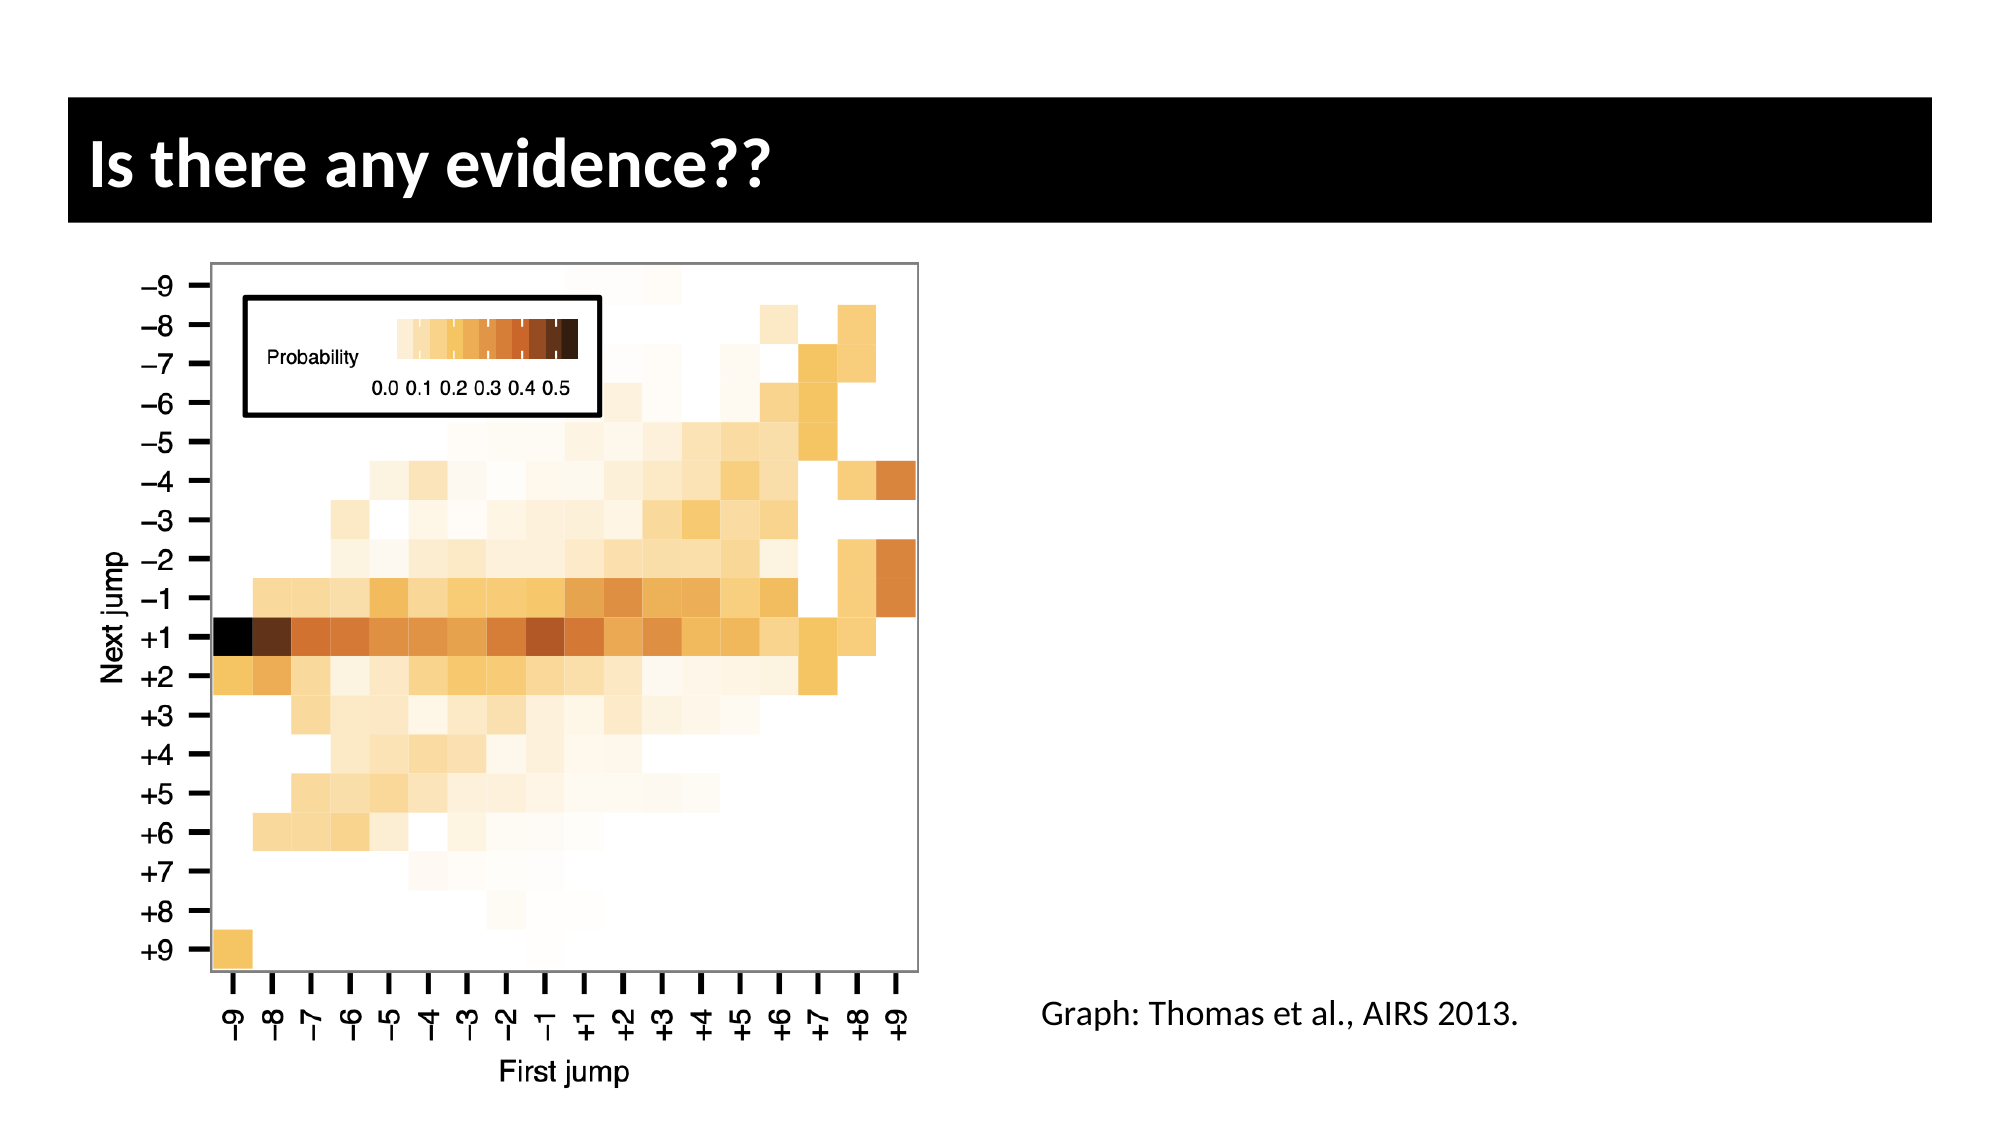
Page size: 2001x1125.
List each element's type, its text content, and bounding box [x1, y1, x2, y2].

title Is there any evidence?? [68, 97, 1932, 223]
text_box Graph: Thomas et al., AIRS 2013. [1020, 969, 1673, 1054]
picture [90, 251, 933, 1096]
